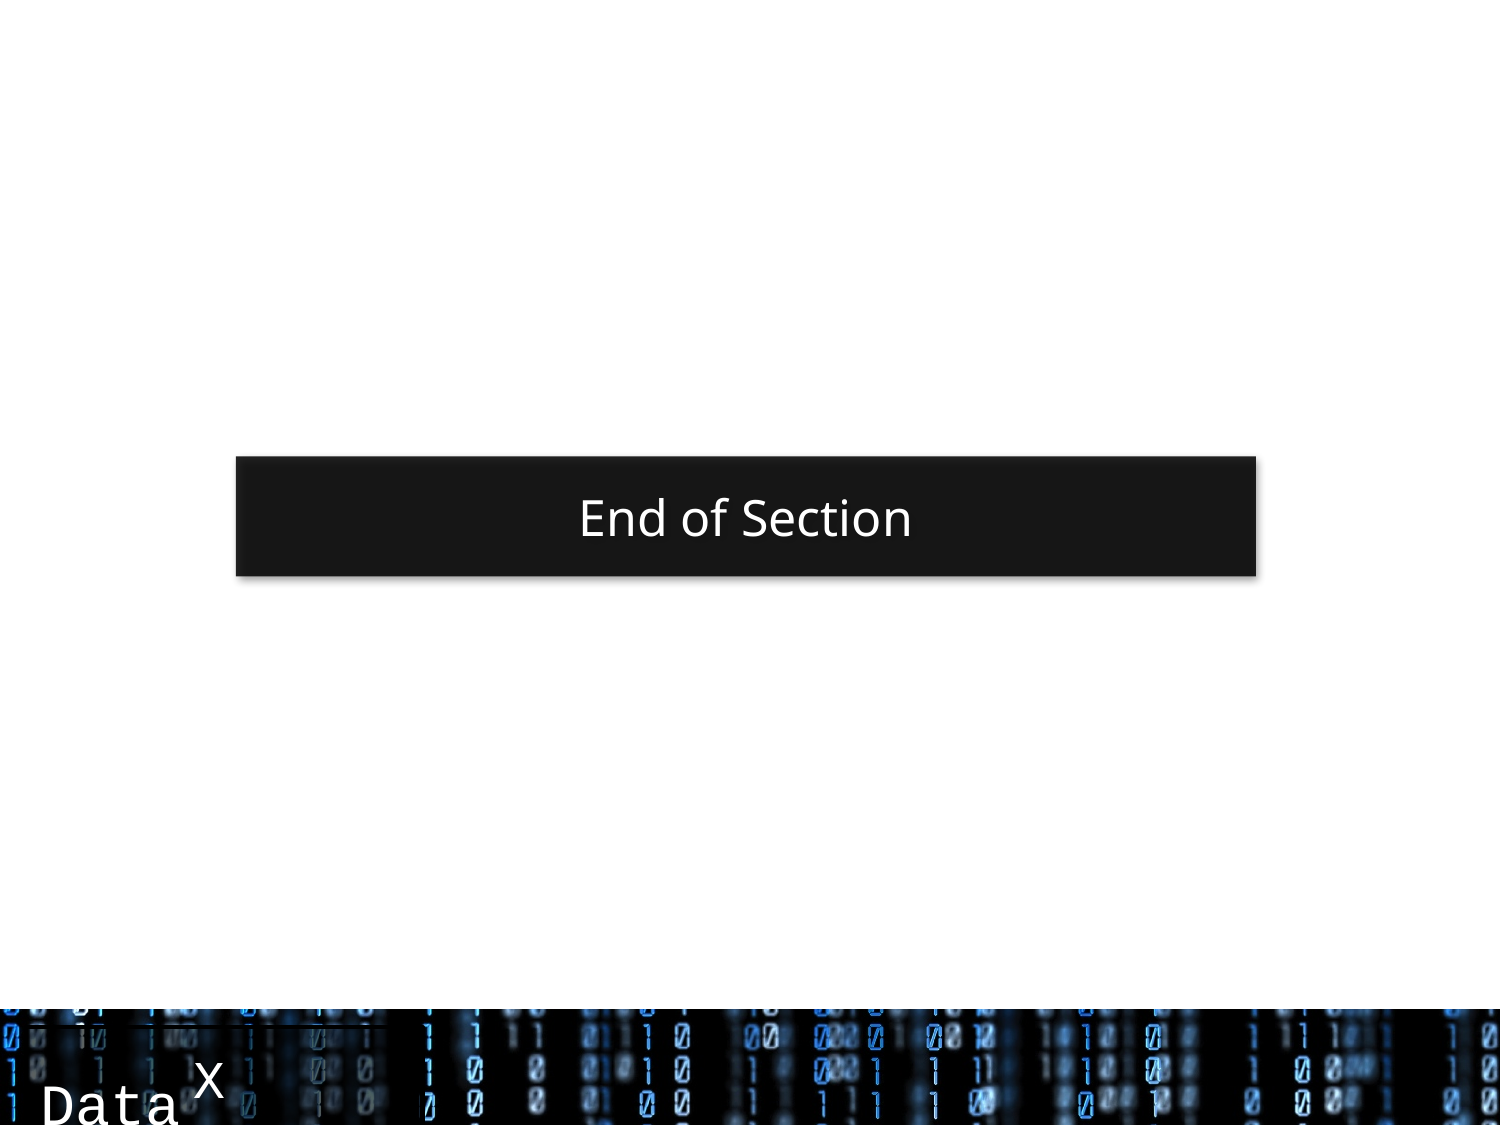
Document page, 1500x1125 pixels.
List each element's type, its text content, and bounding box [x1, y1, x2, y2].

picture [28, 1029, 420, 1125]
picture [84, 1110, 98, 1122]
text_box End of Section [235, 456, 1256, 577]
picture [154, 1110, 168, 1122]
picture [50, 1091, 67, 1121]
picture [93, 1120, 101, 1125]
picture [163, 1120, 171, 1125]
picture [0, 1009, 1500, 1125]
